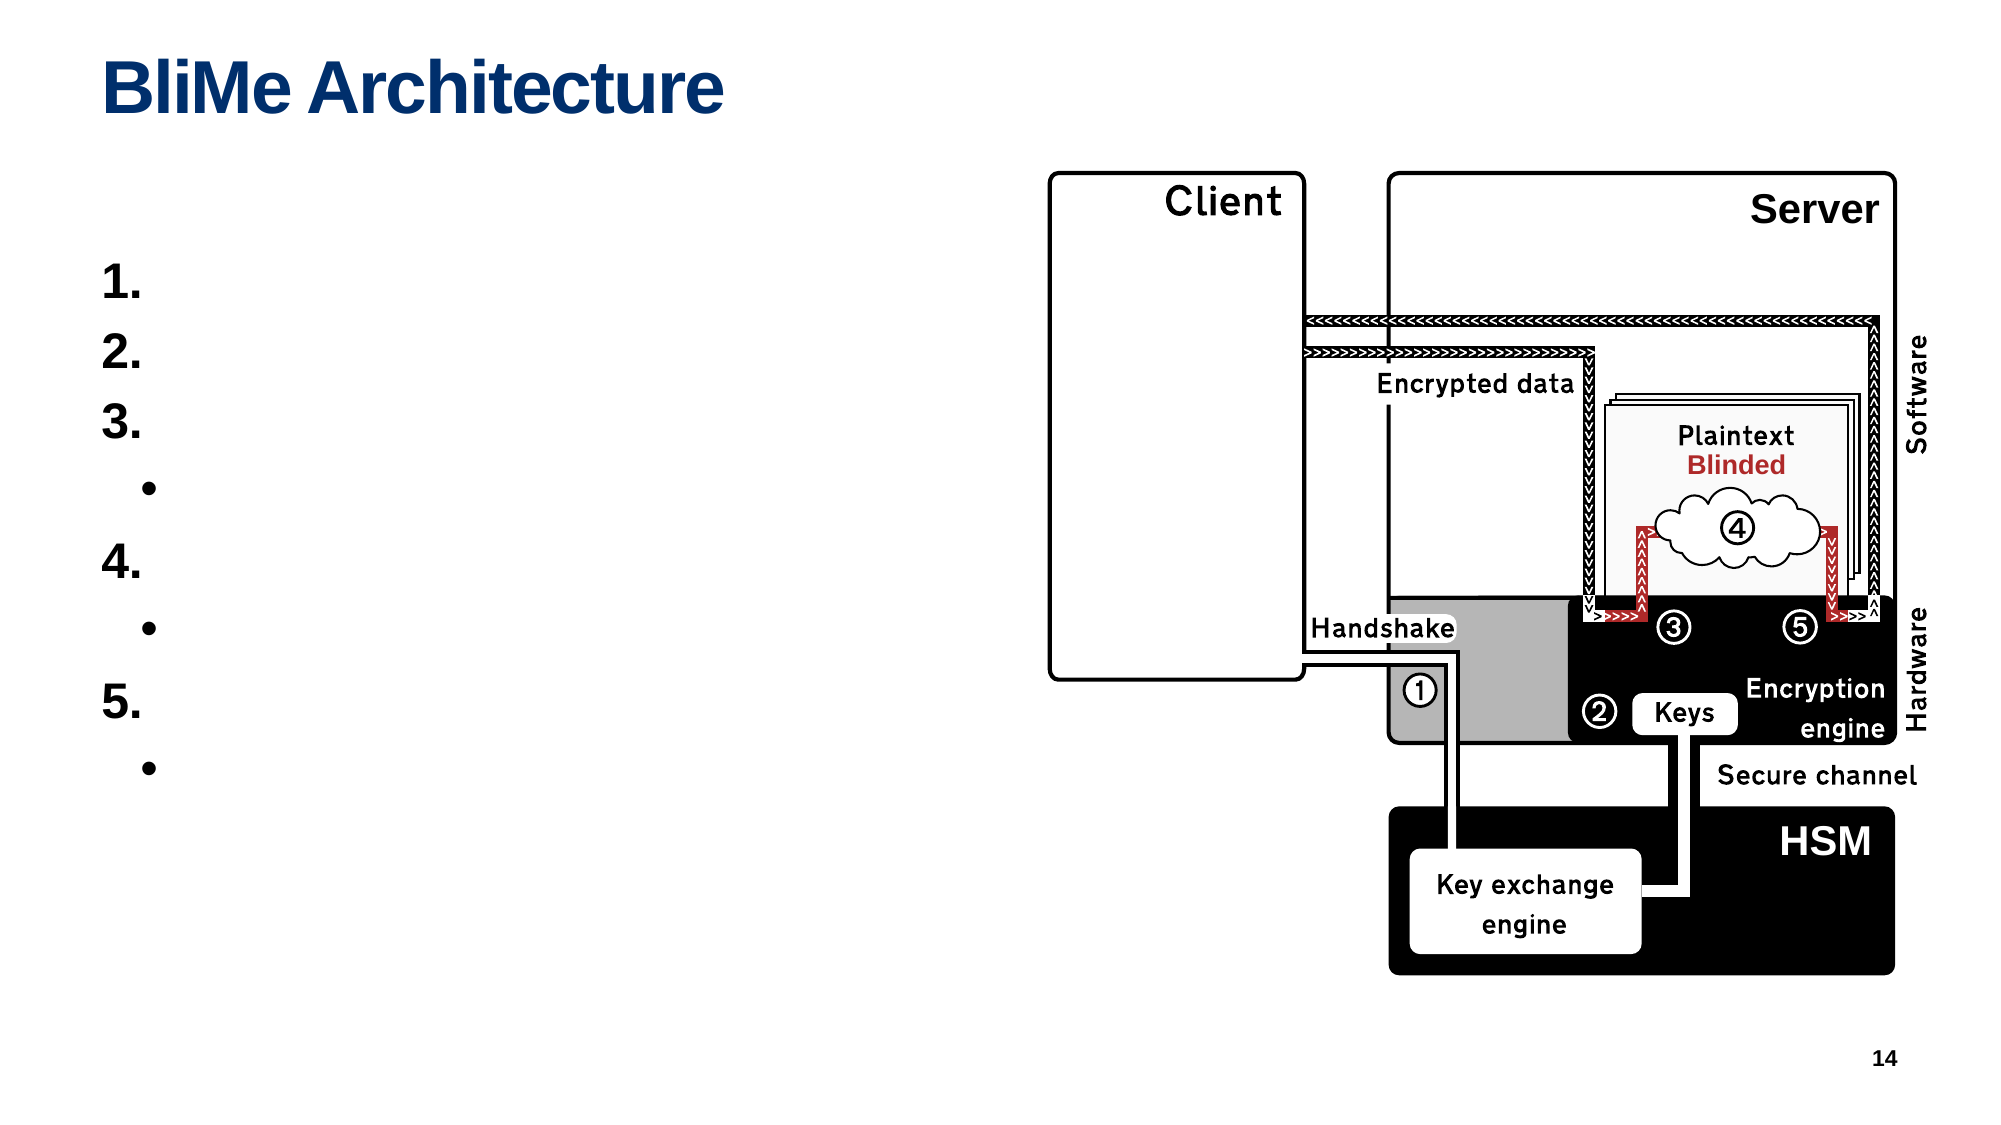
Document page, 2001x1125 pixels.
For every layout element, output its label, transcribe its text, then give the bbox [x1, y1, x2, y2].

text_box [984, 170, 1935, 984]
title BliMe Architecture [101, 52, 1898, 248]
text_box 14 [1767, 1044, 1898, 1071]
list Handshake (incl. remote attestation) Shared secret key Atomic data import (inputs) Decrypt & blind (Blinded ← true) Safe (“blinded”) computation Enforced by BliMe HW extensions Atomic data export (result) Encrypt & unblind (Blinded ← false) [101, 248, 979, 905]
